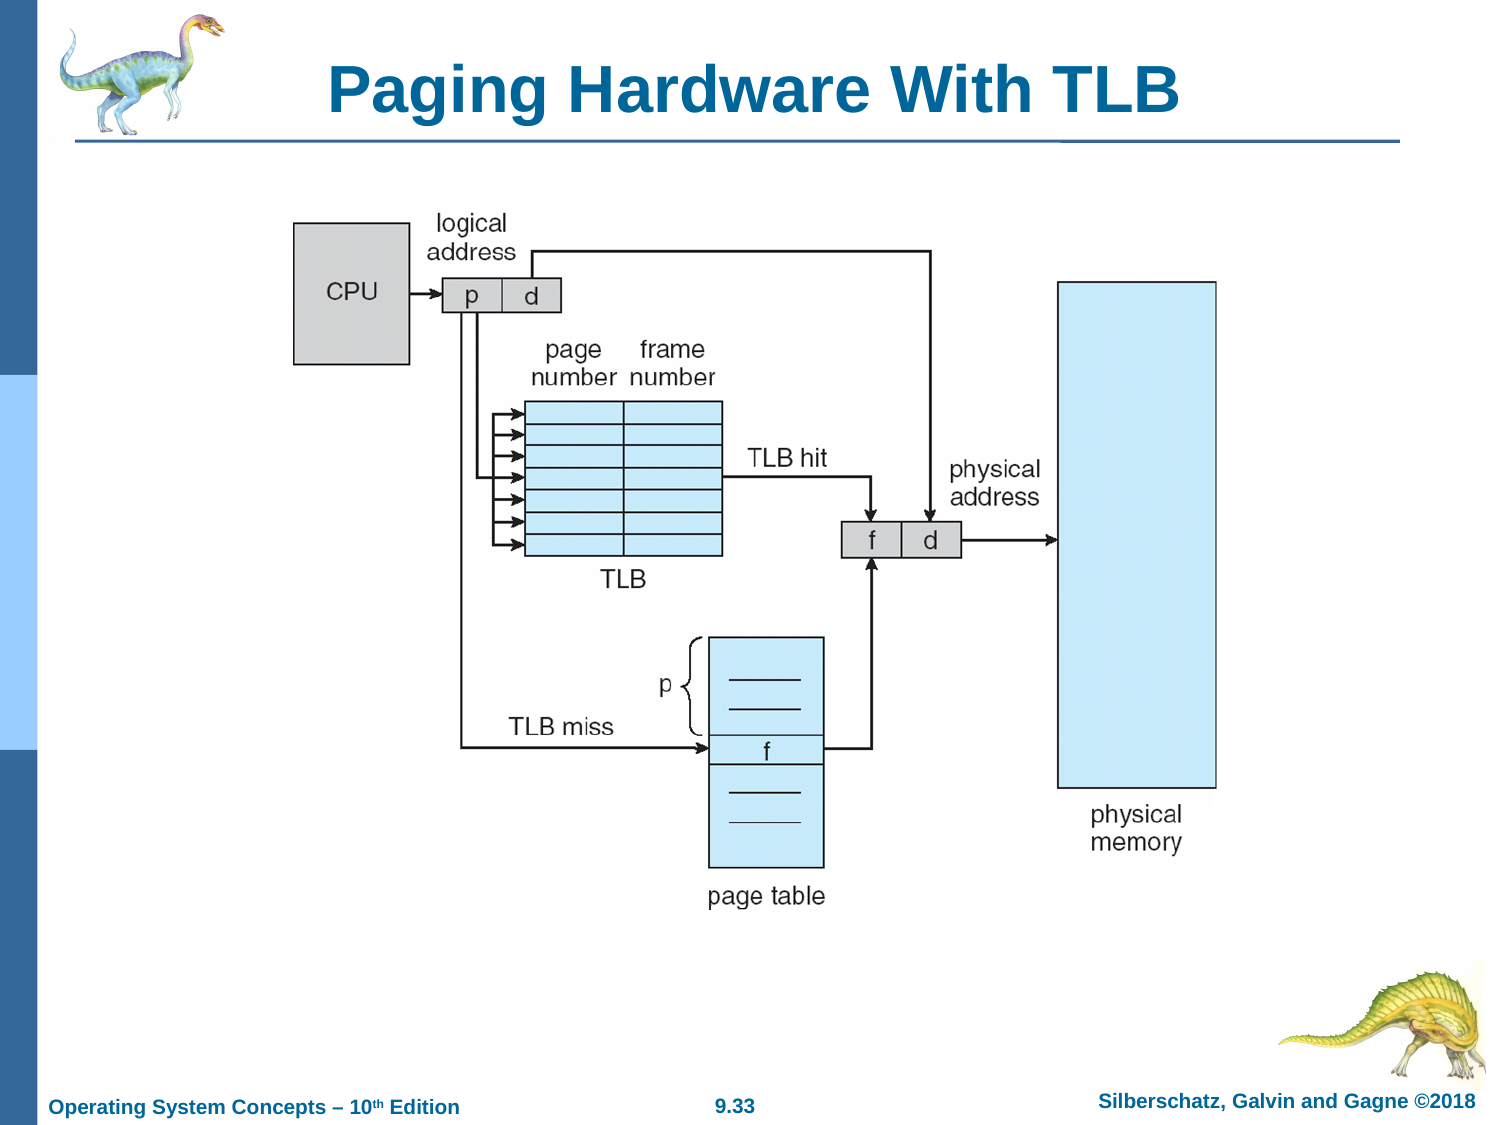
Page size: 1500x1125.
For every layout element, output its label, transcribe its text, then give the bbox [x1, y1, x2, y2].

picture [1275, 959, 1486, 1090]
title Paging Hardware With TLB [80, 39, 1431, 134]
picture [46, 0, 243, 149]
picture [291, 210, 1218, 910]
